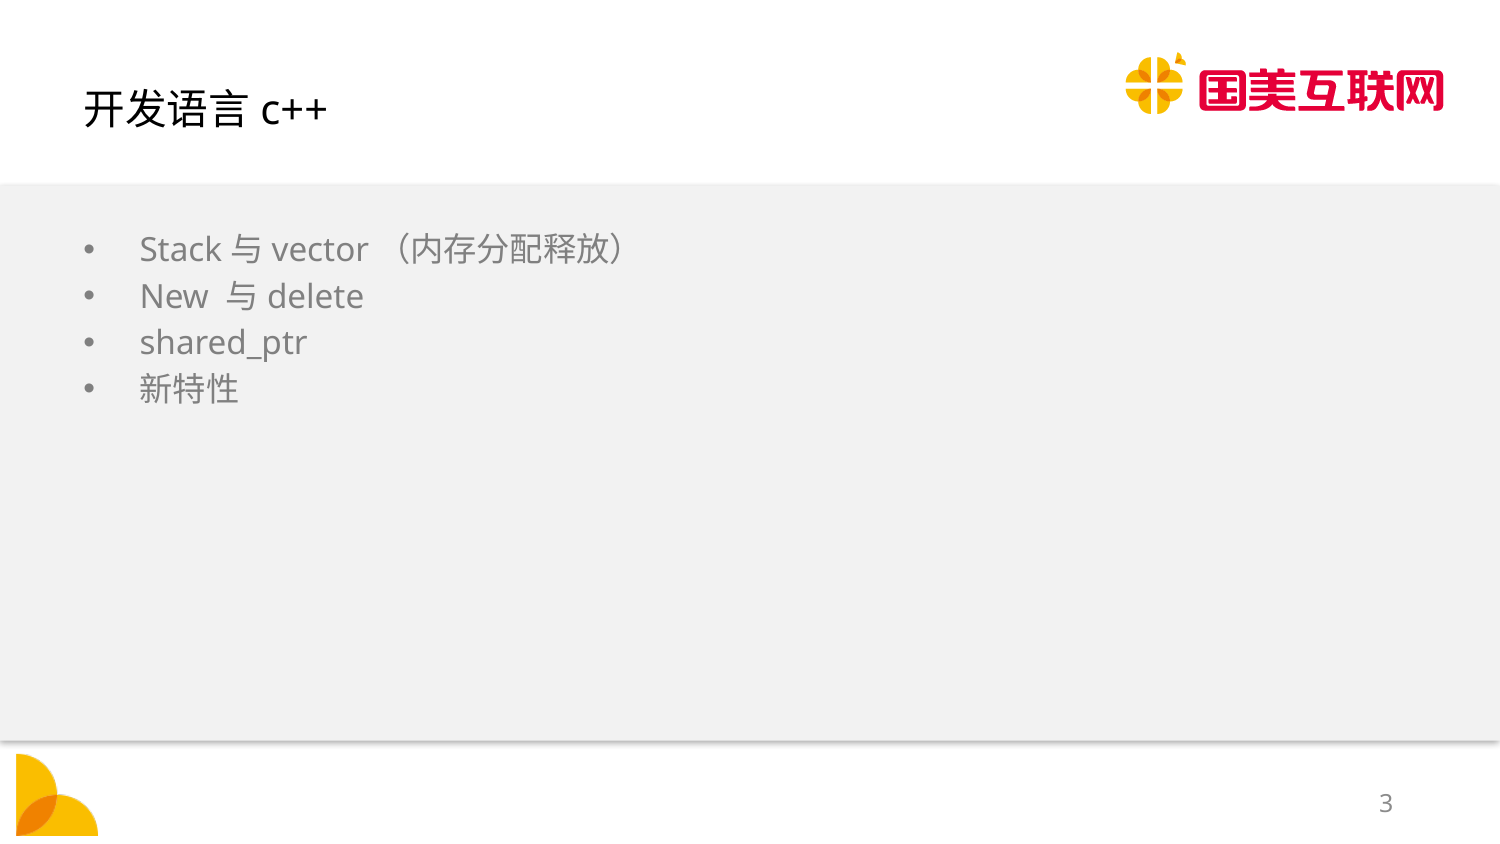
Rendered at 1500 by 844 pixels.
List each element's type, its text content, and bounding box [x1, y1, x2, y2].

list Stack与vector（内存分配释放） New 与delete shared_ptr 新特性 [68, 221, 1419, 694]
text_box 2 [1364, 782, 1500, 827]
title 开发语言c++ [68, 37, 1419, 179]
picture [0, 740, 113, 836]
picture [1419, 43, 1465, 128]
